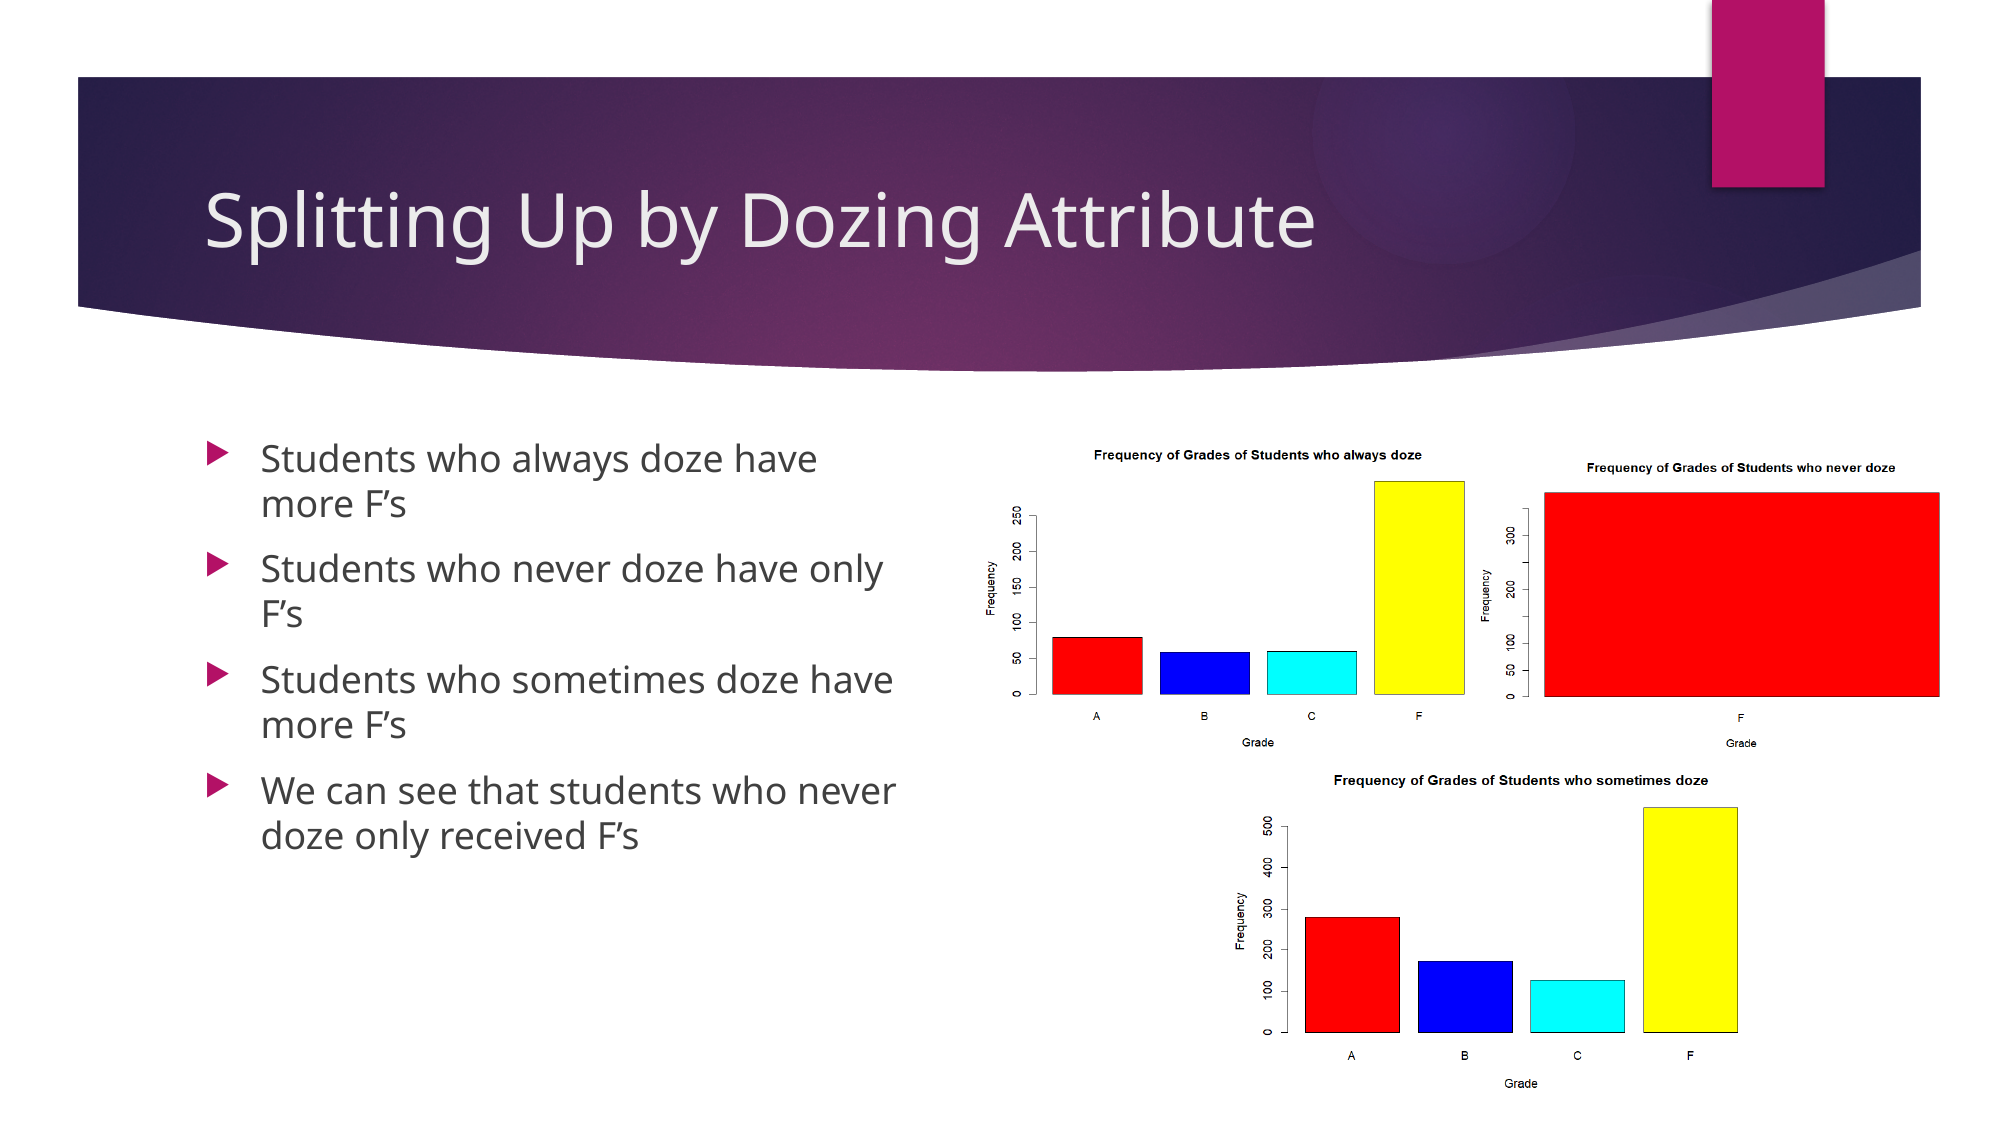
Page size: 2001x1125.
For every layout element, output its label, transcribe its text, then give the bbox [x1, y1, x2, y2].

picture [982, 426, 1981, 1105]
title Splitting Up by Dozing Attribute [189, 159, 1627, 276]
list Students who always doze have more F’s Students who never doze have only F’s Students who sometimes doze have more F’s We can see that students who never doze only received F’s [189, 427, 928, 988]
